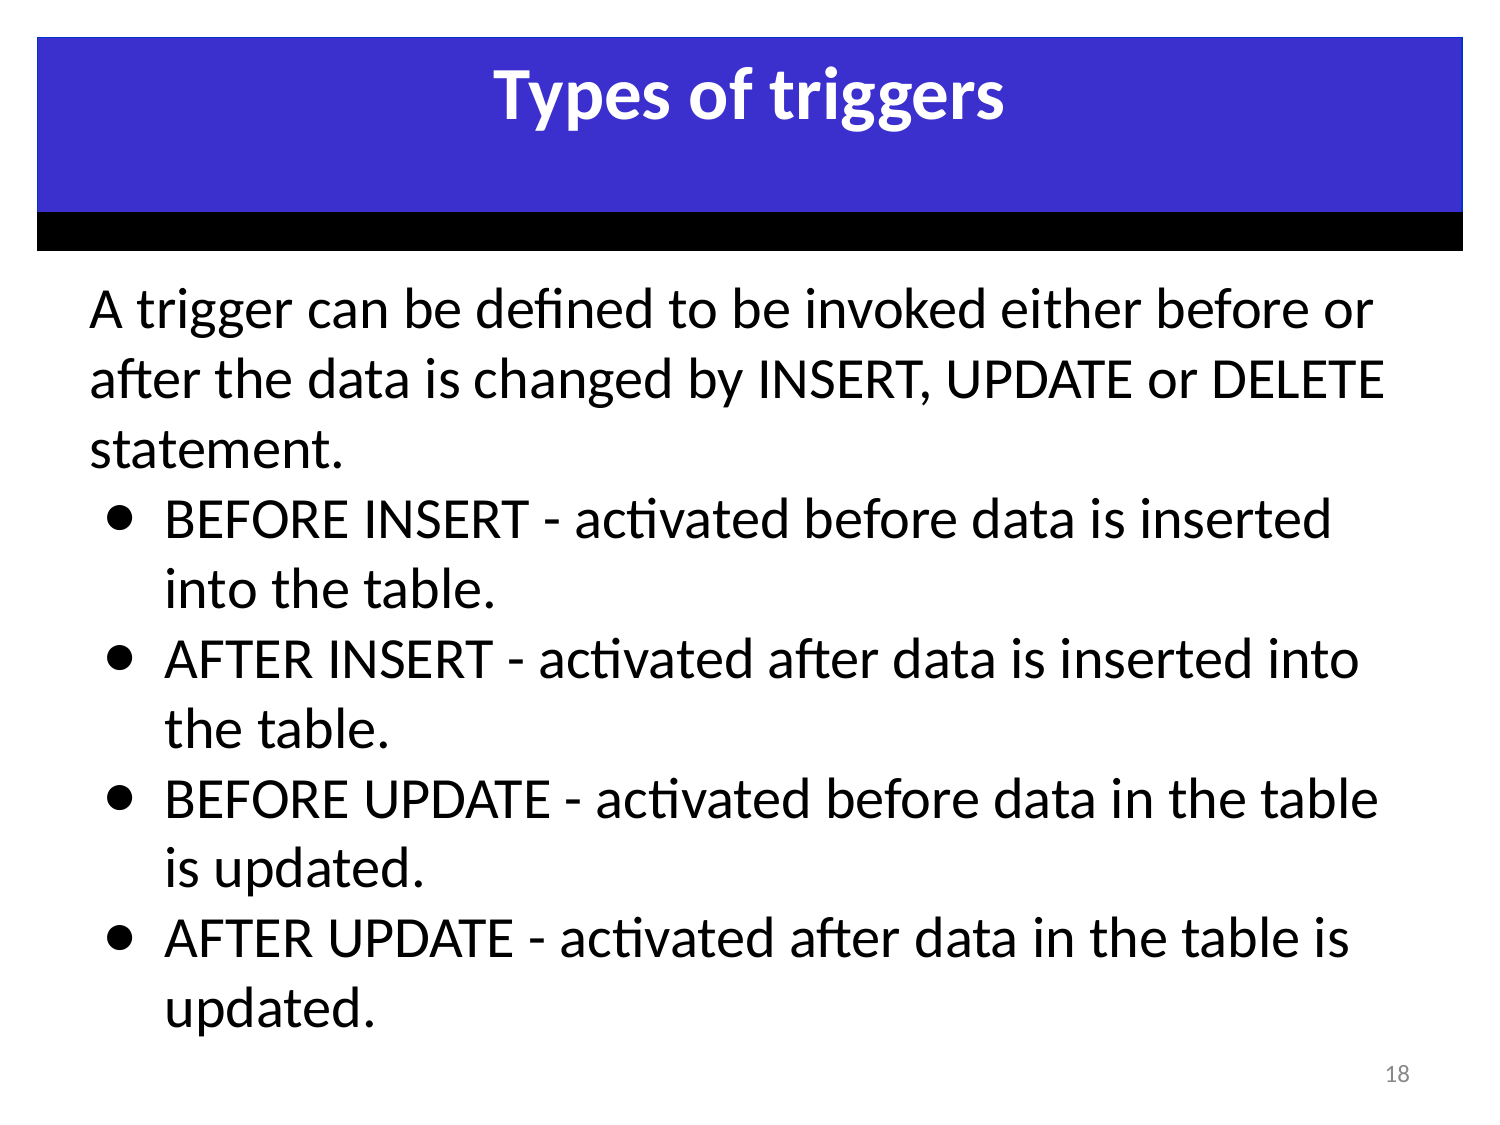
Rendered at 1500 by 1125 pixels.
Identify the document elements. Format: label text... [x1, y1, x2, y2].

text_box A trigger can be defined to be invoked either before or after the data is changed by INSERT, UPDATE or DELETE statement. BEFORE INSERT - activated before data is inserted into the table. AFTER INSERT - activated after data is inserted into the table. BEFORE UPDATE - activated before data in the table is updated. AFTER UPDATE - activated after data in the table is updated. [74, 262, 1425, 1005]
text_box 18 [1074, 1042, 1425, 1103]
text_box Types of triggers [49, 37, 1450, 213]
